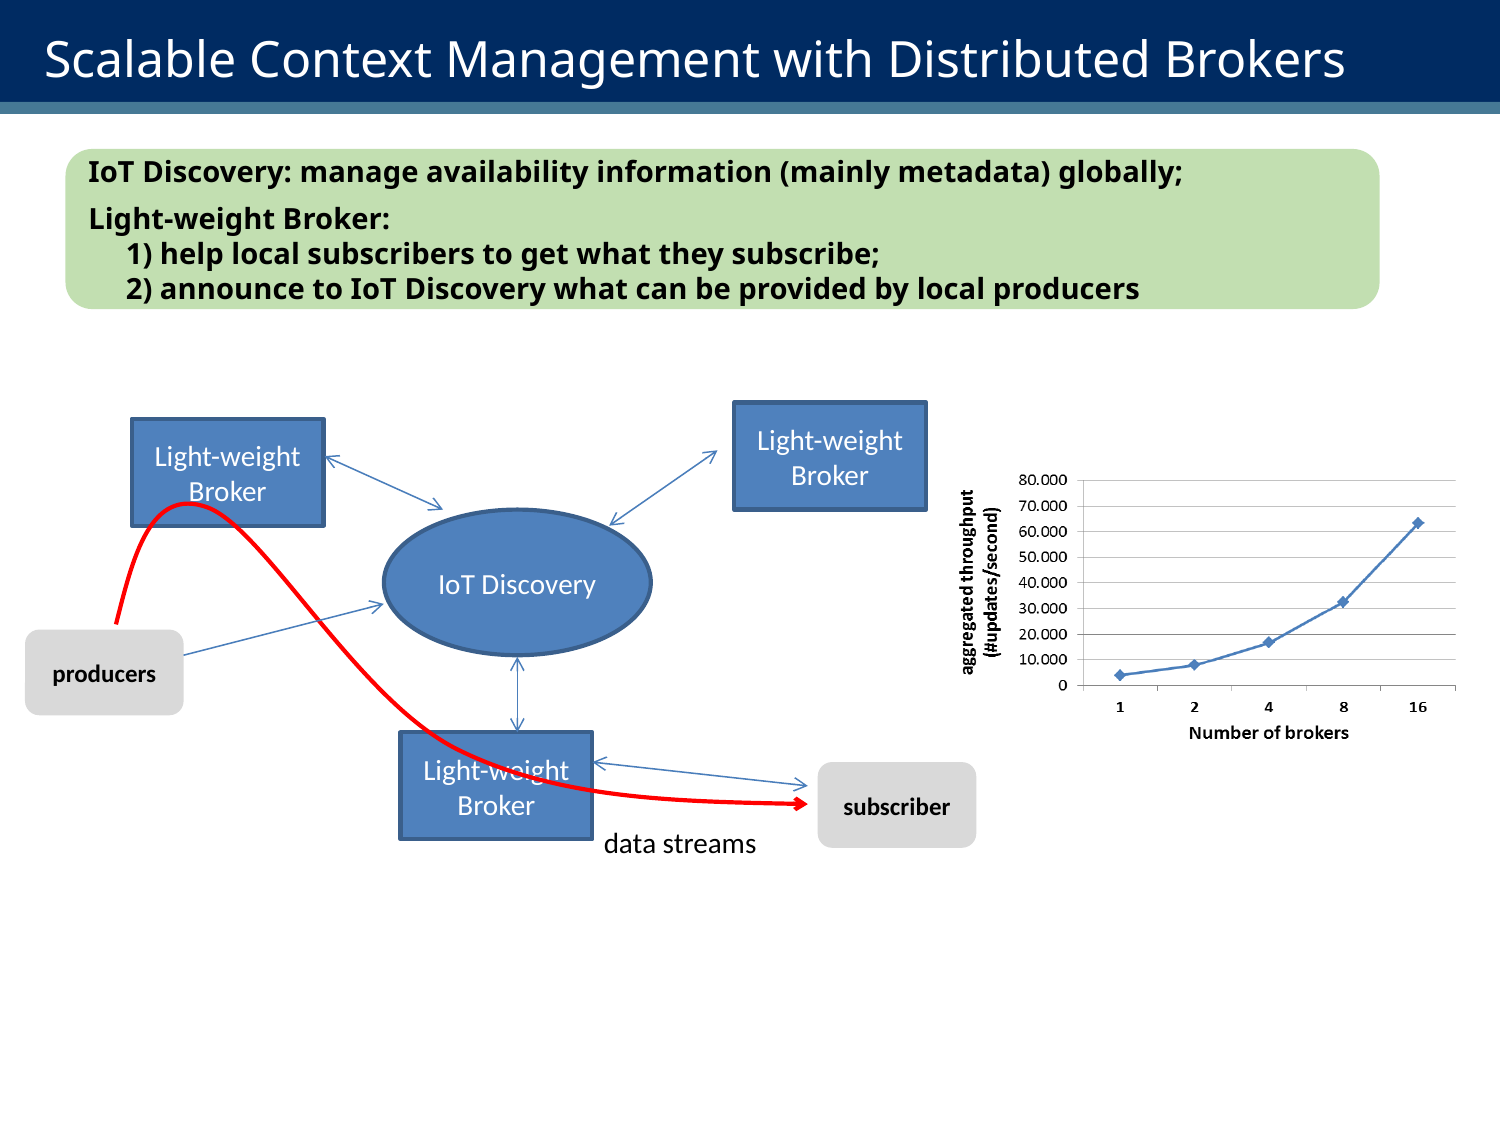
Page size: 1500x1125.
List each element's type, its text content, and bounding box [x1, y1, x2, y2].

title Scalable Context Management with Distributed Brokers [29, 18, 1471, 96]
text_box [24, 402, 977, 867]
picture [0, 0, 1500, 114]
text_box IoT Discovery: manage availability information (mainly metadata) globally; Light-weight Broker: 1) help local subscribers to get what they subscribe; 2) announce to IoT Discovery what can be provided by local producers [65, 148, 1380, 310]
picture [945, 463, 1471, 761]
